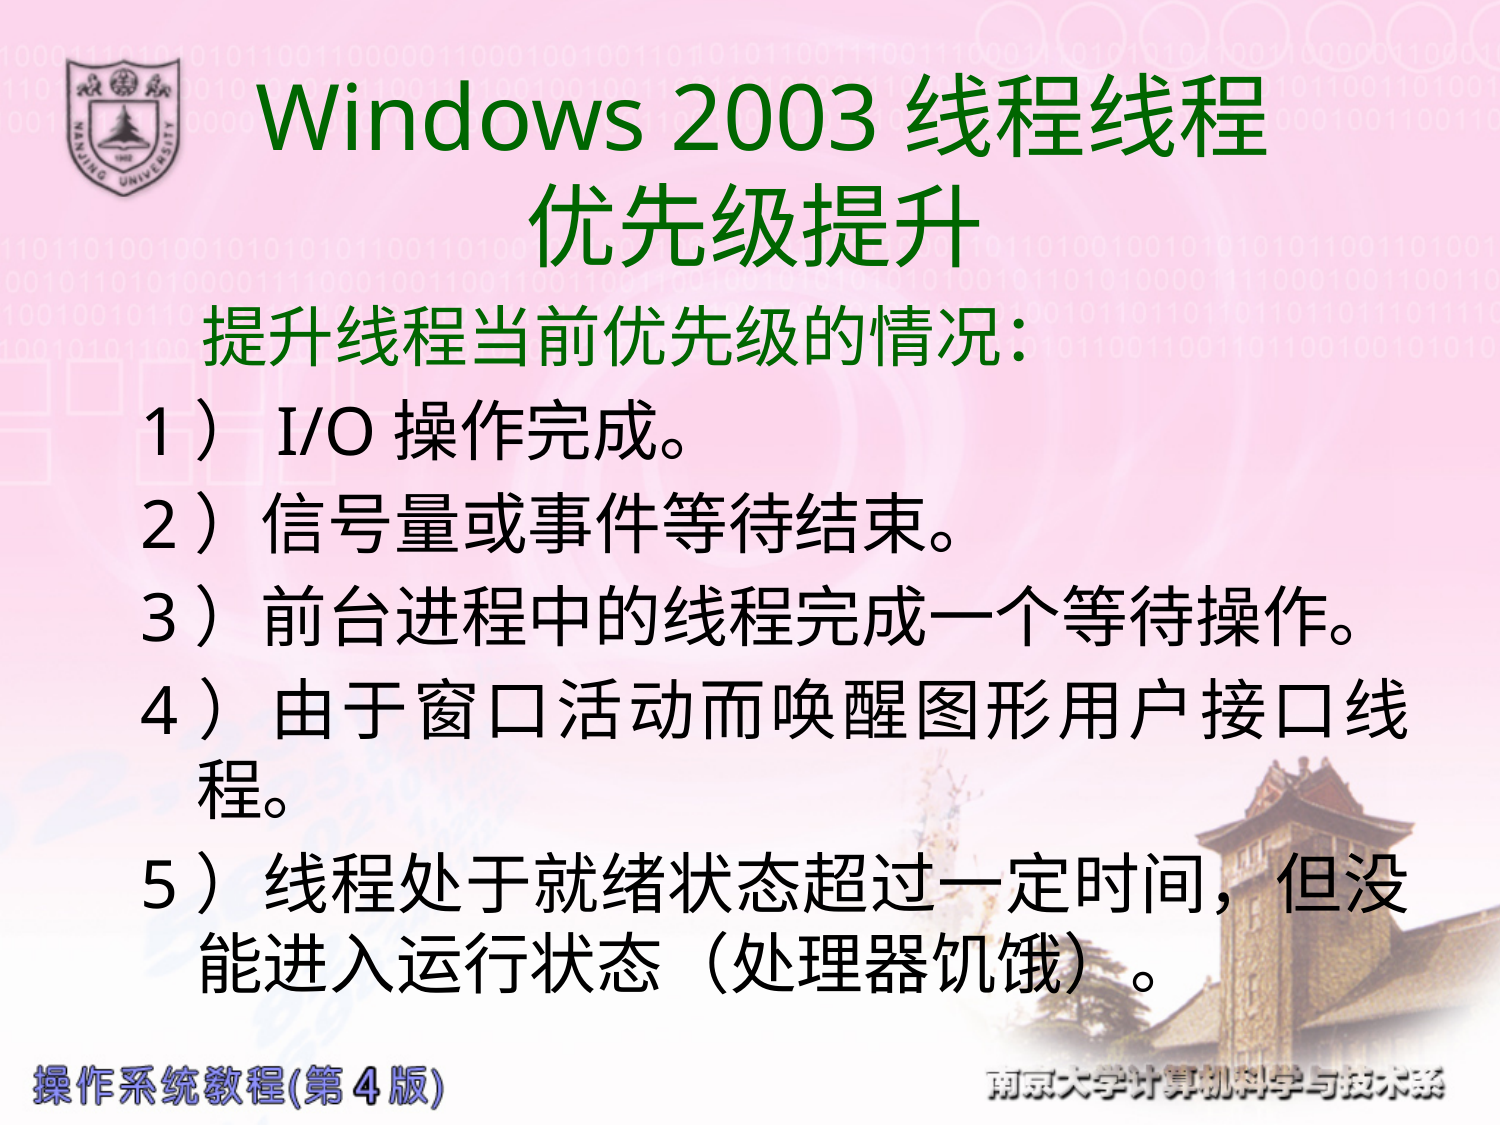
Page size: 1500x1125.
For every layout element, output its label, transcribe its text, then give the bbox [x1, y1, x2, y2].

title Windows 2003线程线程 优先级提升 [125, 75, 1400, 263]
list 提升线程当前优先级的情况： 1）I/O操作完成。 2）信号量或事件等待结束。 3）前台进程中的线程完成一个等待操作。 4）由于窗口活动而唤醒图形用户接口线程。 5）线程处于就绪状态超过一定时间，但没能进入运行状态（处理器饥饿）。 [125, 287, 1425, 1075]
picture [0, 0, 1500, 1125]
